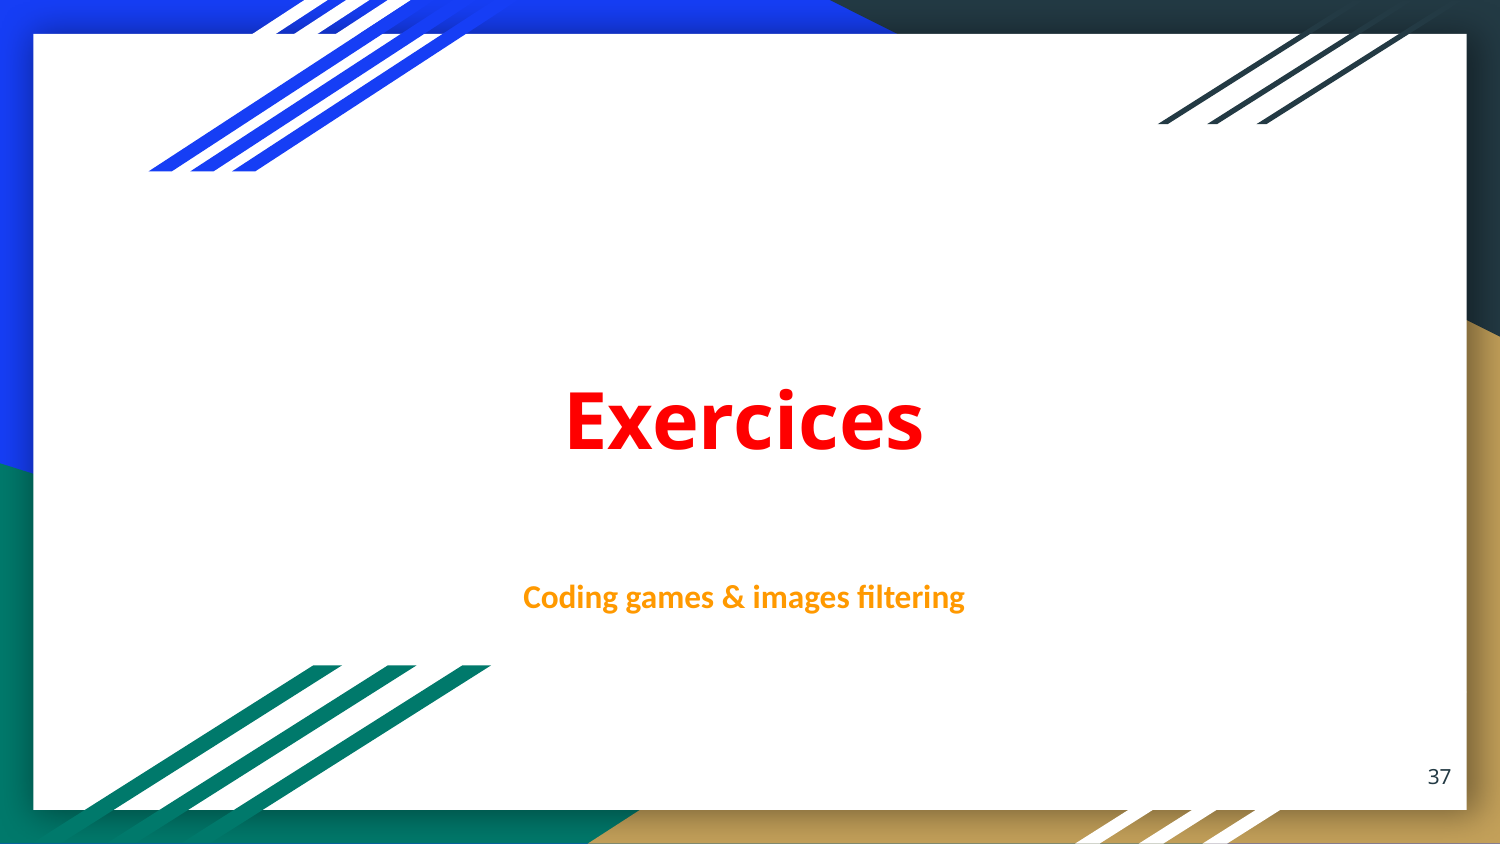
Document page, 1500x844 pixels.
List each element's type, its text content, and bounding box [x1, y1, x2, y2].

title Exercices [304, 298, 1185, 537]
subtitle Coding games & images filtering [304, 559, 1185, 646]
slide_number ‹#› [1376, 745, 1467, 810]
